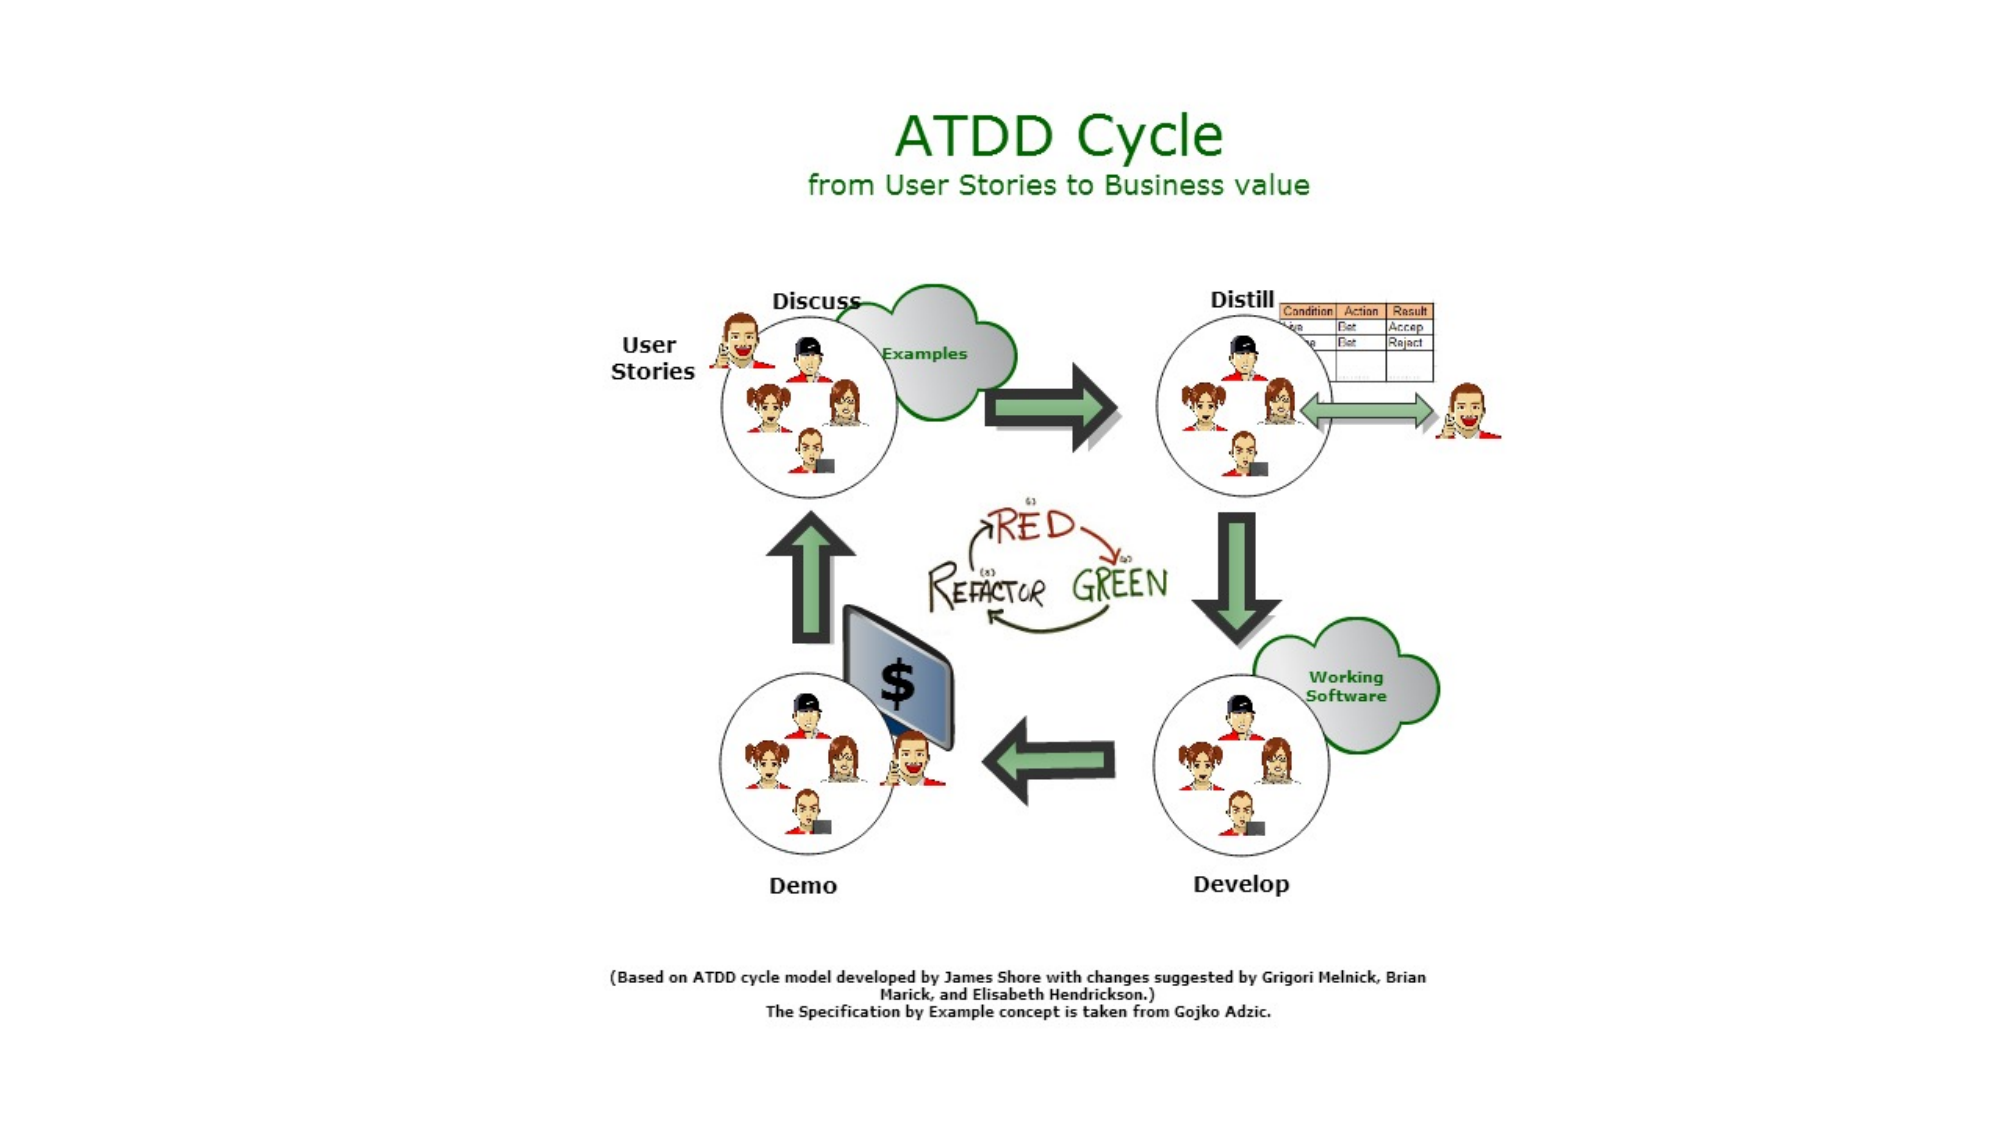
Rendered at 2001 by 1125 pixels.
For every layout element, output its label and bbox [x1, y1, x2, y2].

picture [453, 78, 1547, 1047]
